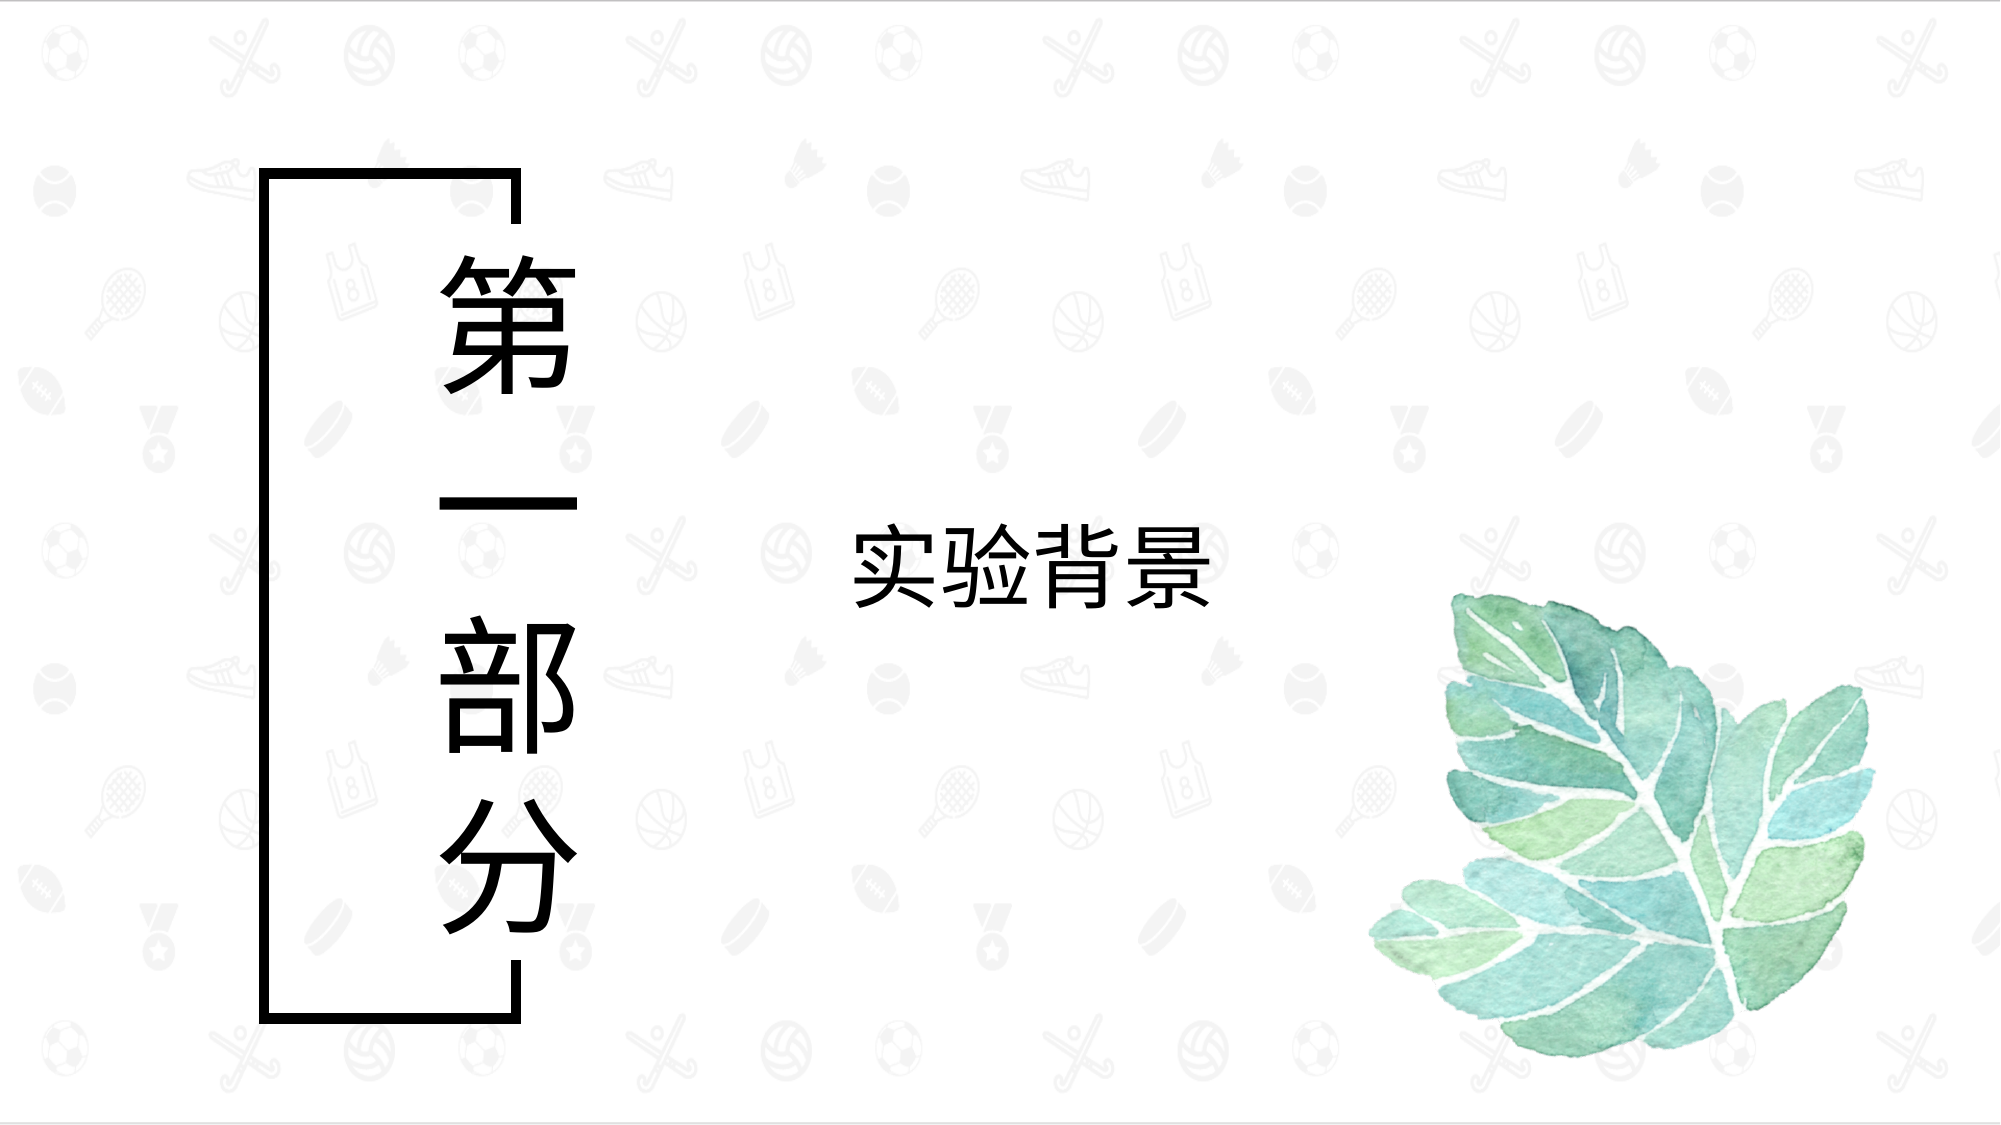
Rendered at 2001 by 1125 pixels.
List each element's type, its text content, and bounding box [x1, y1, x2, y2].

picture [0, 0, 2001, 1125]
text_box 第一部分 [390, 224, 627, 960]
text_box [263, 173, 517, 1019]
text_box 实验背景 [641, 501, 1423, 627]
